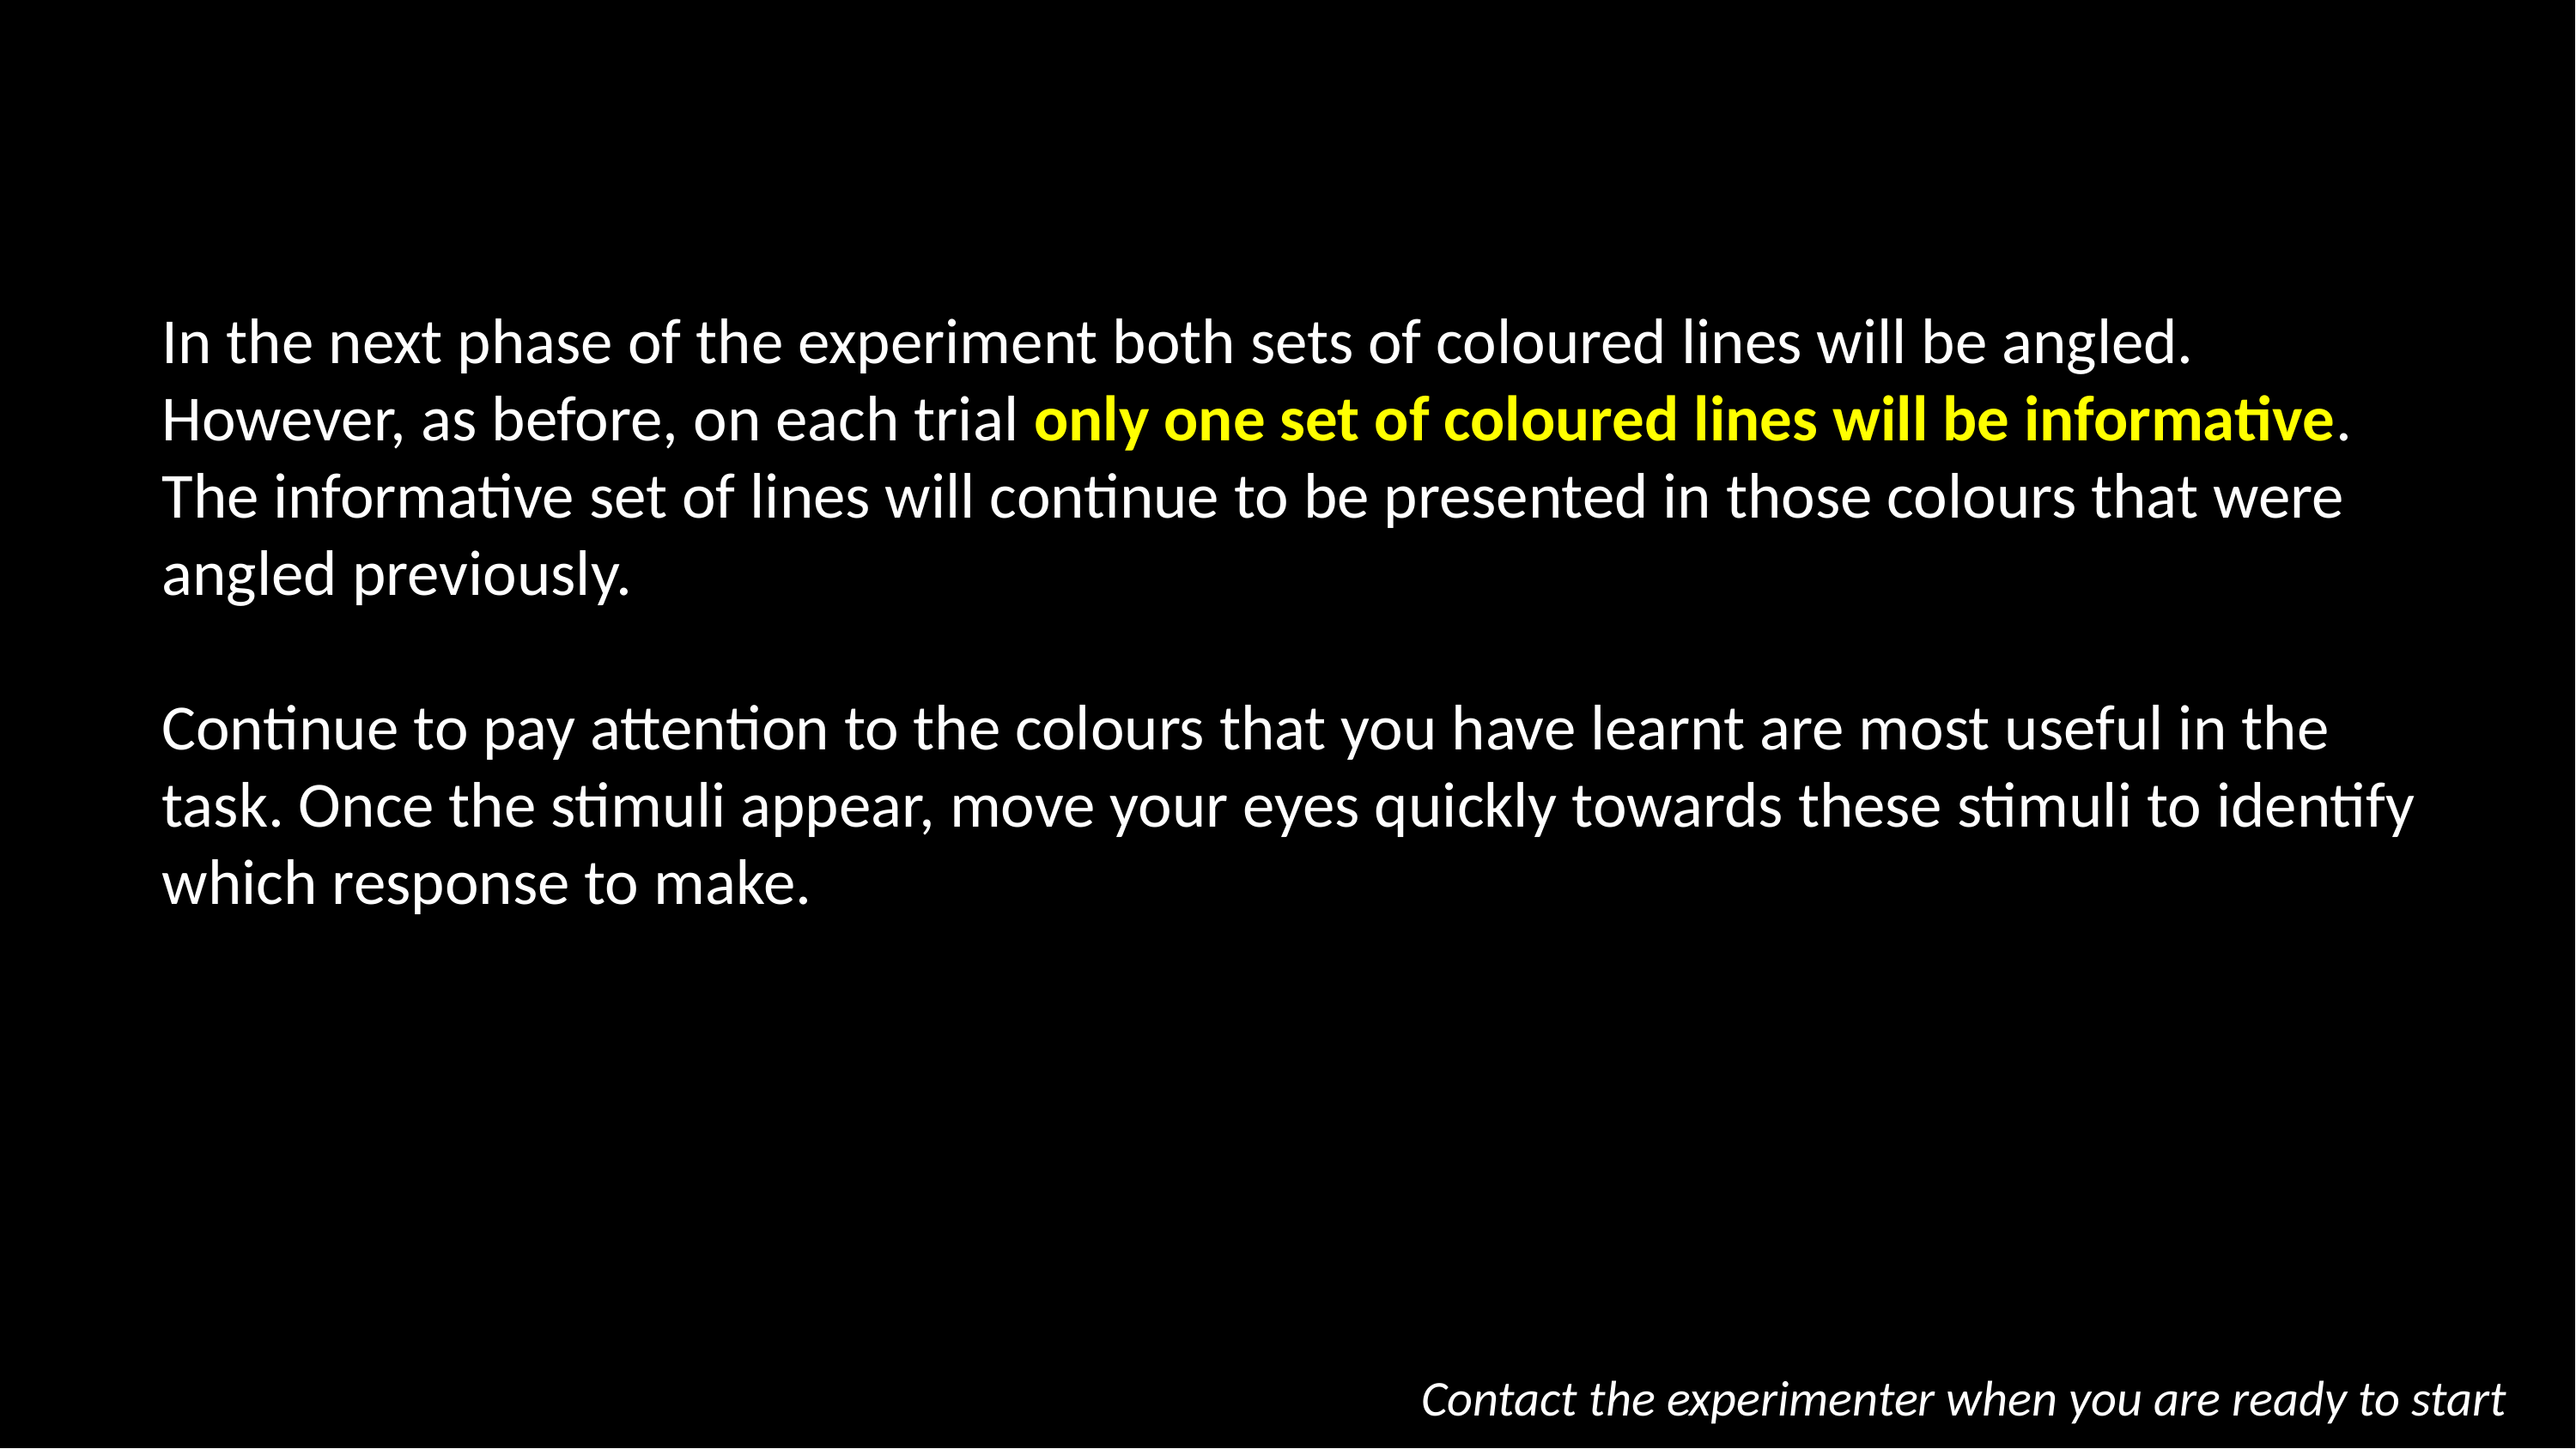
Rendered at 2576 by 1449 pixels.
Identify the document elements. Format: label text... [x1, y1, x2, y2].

text_box Contact the experimenter when you are ready to start [1408, 1359, 2555, 1433]
text_box In the next phase of the experiment both sets of coloured lines will be angled. However, as before, on each trial only one set of coloured lines will be informative. The informative set of lines will continue to be presented in those colours that were angled previously. Continue to pay attention to the colours that you have learnt are most useful in the task. Once the stimuli appear, move your eyes quickly towards these stimuli to identify which response to make. [149, 293, 2465, 1001]
